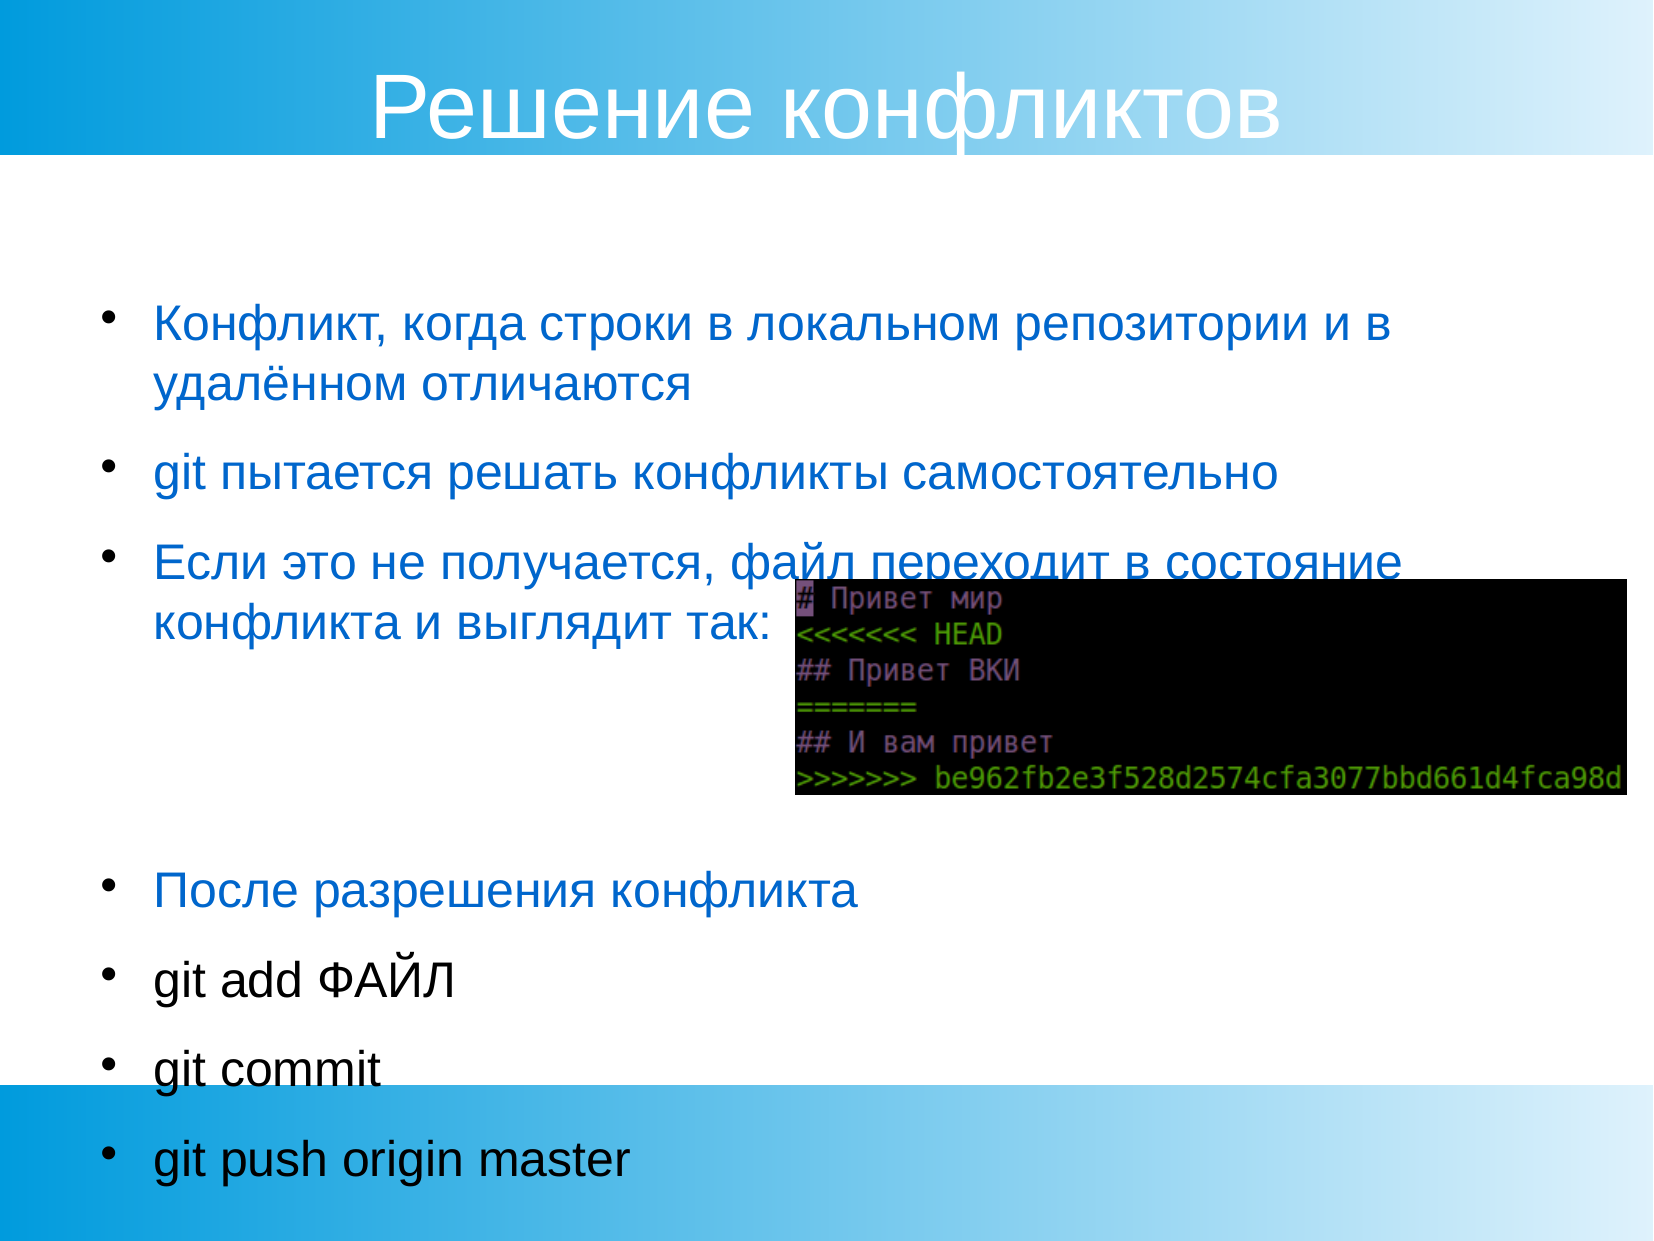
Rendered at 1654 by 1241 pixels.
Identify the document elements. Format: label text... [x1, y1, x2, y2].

text_box Конфликт, когда строки в локальном репозитории и в удалённом отличаются git пытается решать конфликты самостоятельно Если это не получается, файл переходит в состояние конфликта и выглядит так: После разрешения конфликта git add ФАЙЛ git commit git push origin master [82, 290, 1571, 1010]
text_box Решение конфликтов [82, 46, 1571, 157]
picture [794, 579, 1627, 796]
